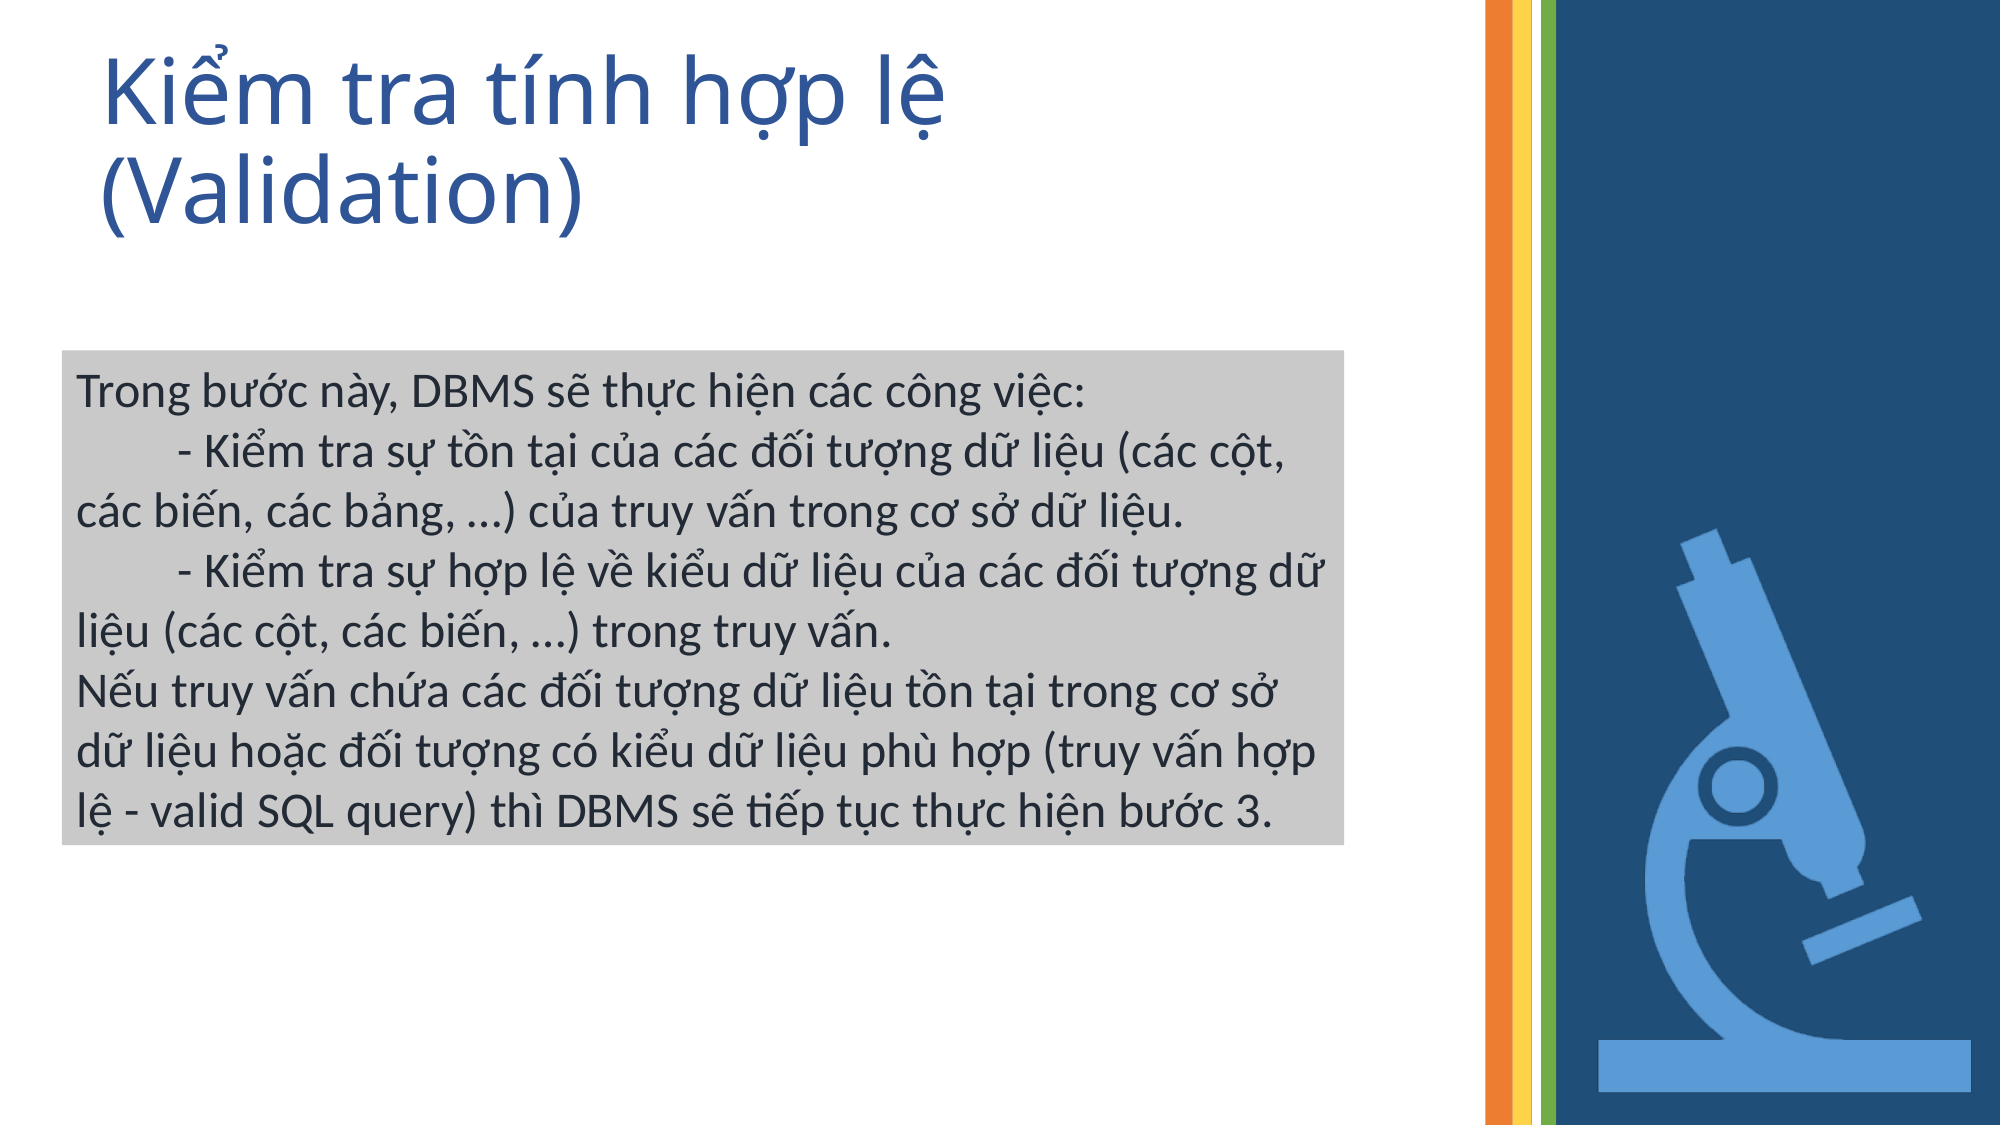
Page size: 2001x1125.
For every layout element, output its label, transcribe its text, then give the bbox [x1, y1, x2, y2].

title Kiểm tra tính hợp lệ (Validation) [85, 59, 1460, 229]
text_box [1465, 0, 2000, 1125]
text_box Trong bước này, DBMS sẽ thực hiện các công việc: - Kiểm tra sự tồn tại của các đối tượng dữ liệu (các cột, các biến, các bảng, …) của truy vấn trong cơ sở dữ liệu. - Kiểm tra sự hợp lệ về kiểu dữ liệu của các đối tượng dữ liệu (các cột, các biến, …) trong truy vấn. Nếu truy vấn chứa các đối tượng dữ liệu tồn tại trong cơ sở dữ liệu hoặc đối tượng có kiểu dữ liệu phù hợp (truy vấn hợp lệ - valid SQL query) thì DBMS sẽ tiếp tục thực hiện bước 3. [61, 350, 1345, 846]
